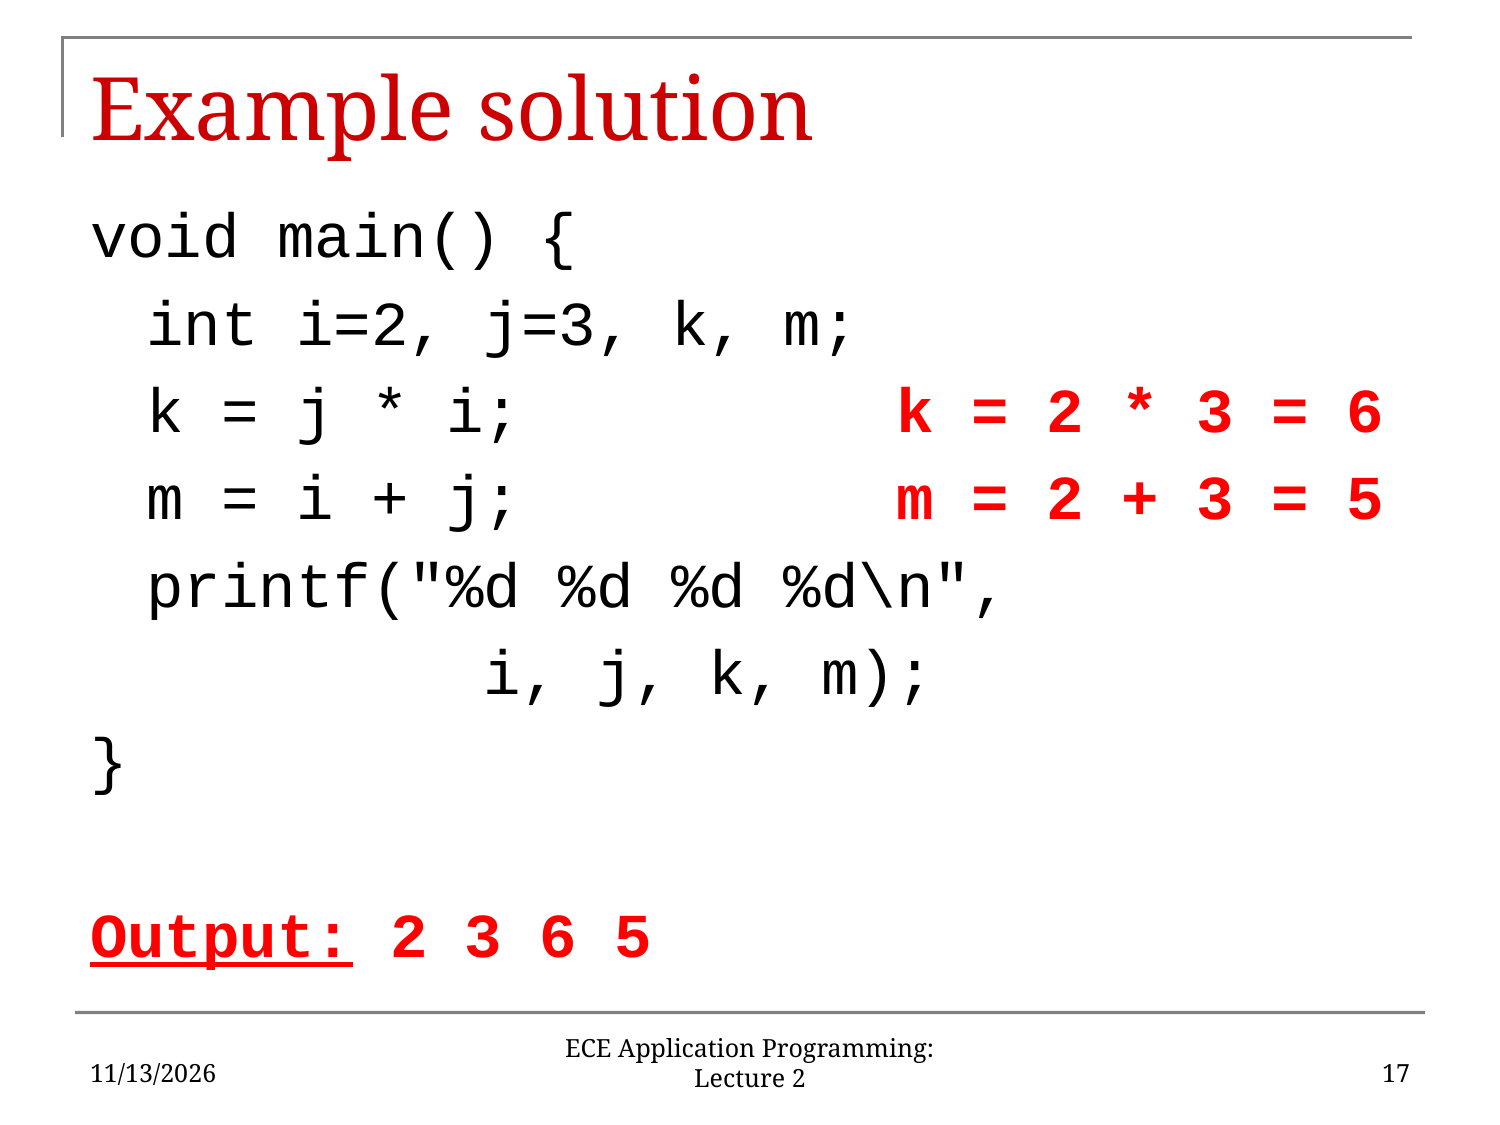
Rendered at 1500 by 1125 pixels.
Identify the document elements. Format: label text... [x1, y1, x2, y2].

footer ECE Application Programming: Lecture 2 [512, 1024, 988, 1101]
list void main() { int i=2, j=3, k, m; k = j * i; k = 2 * 3 = 6 m = i + j; m = 2 + 3 = 5 printf("%d %d %d %d\n", i, j, k, m); } Output: 2 3 6 5 [75, 187, 1425, 1006]
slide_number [74, 1023, 426, 1100]
title Example solution [75, 45, 1425, 163]
slide_number 17 [1074, 1023, 1426, 1100]
